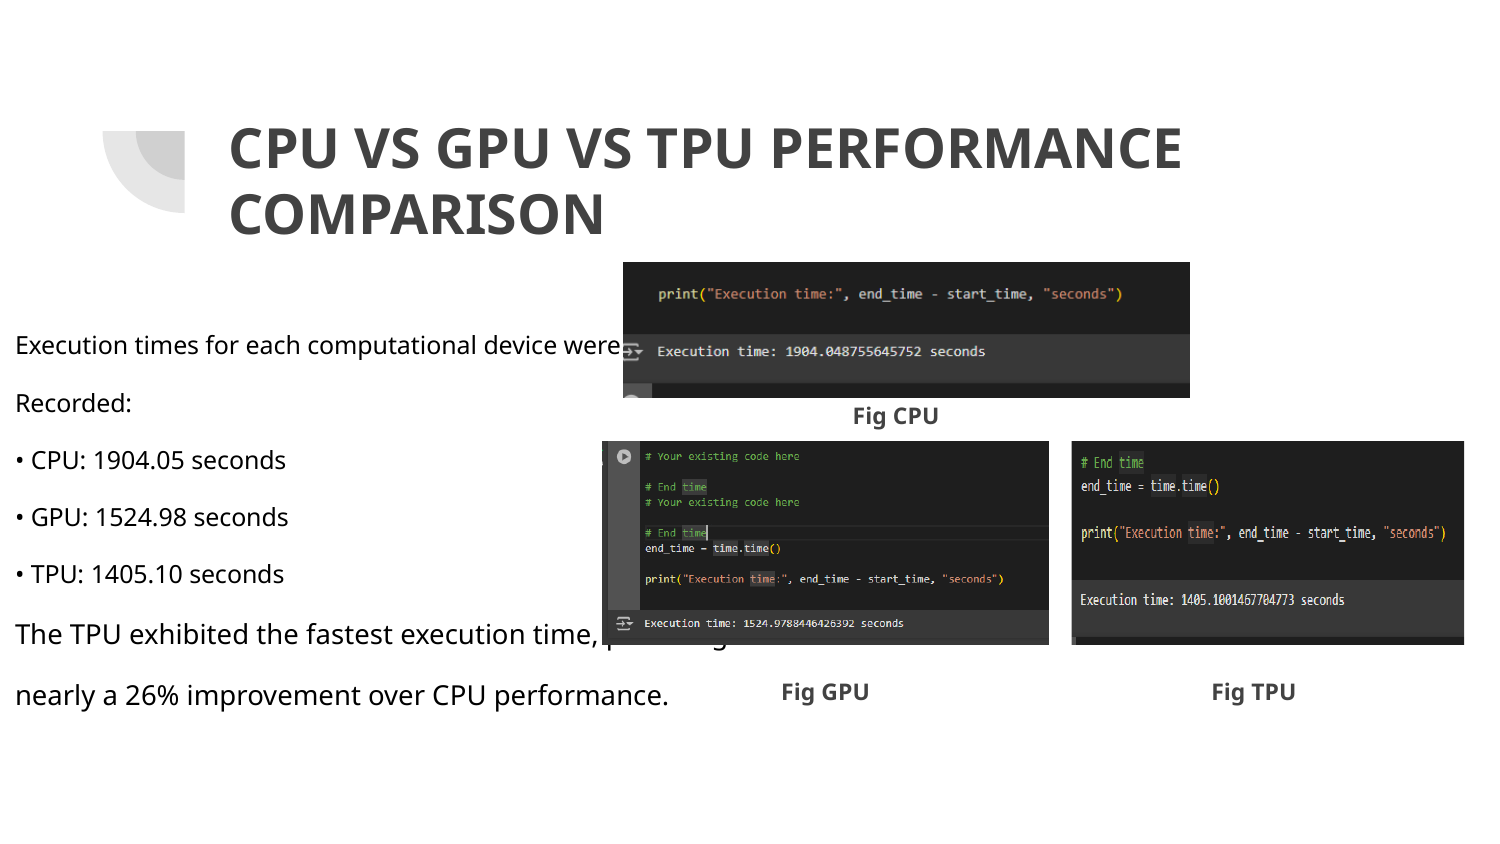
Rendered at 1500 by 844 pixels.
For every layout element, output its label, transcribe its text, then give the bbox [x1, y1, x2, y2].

text_box Fig TPU [1007, 663, 1500, 719]
text_box Fig GPU [579, 663, 1007, 719]
picture [622, 261, 1190, 398]
picture [602, 440, 1050, 645]
text_box Fig CPU [639, 407, 1154, 422]
title CPU VS GPU VS TPU PERFORMANCE COMPARISON [213, 98, 1368, 263]
list Execution times for each computational device were Recorded: • CPU: 1904.05 seconds • GPU: 1524.98 seconds • TPU: 1405.10 seconds The TPU exhibited the fastest execution time, providing nearly a 26% improvement over CPU performance. [0, 310, 1154, 728]
picture [1071, 440, 1465, 645]
